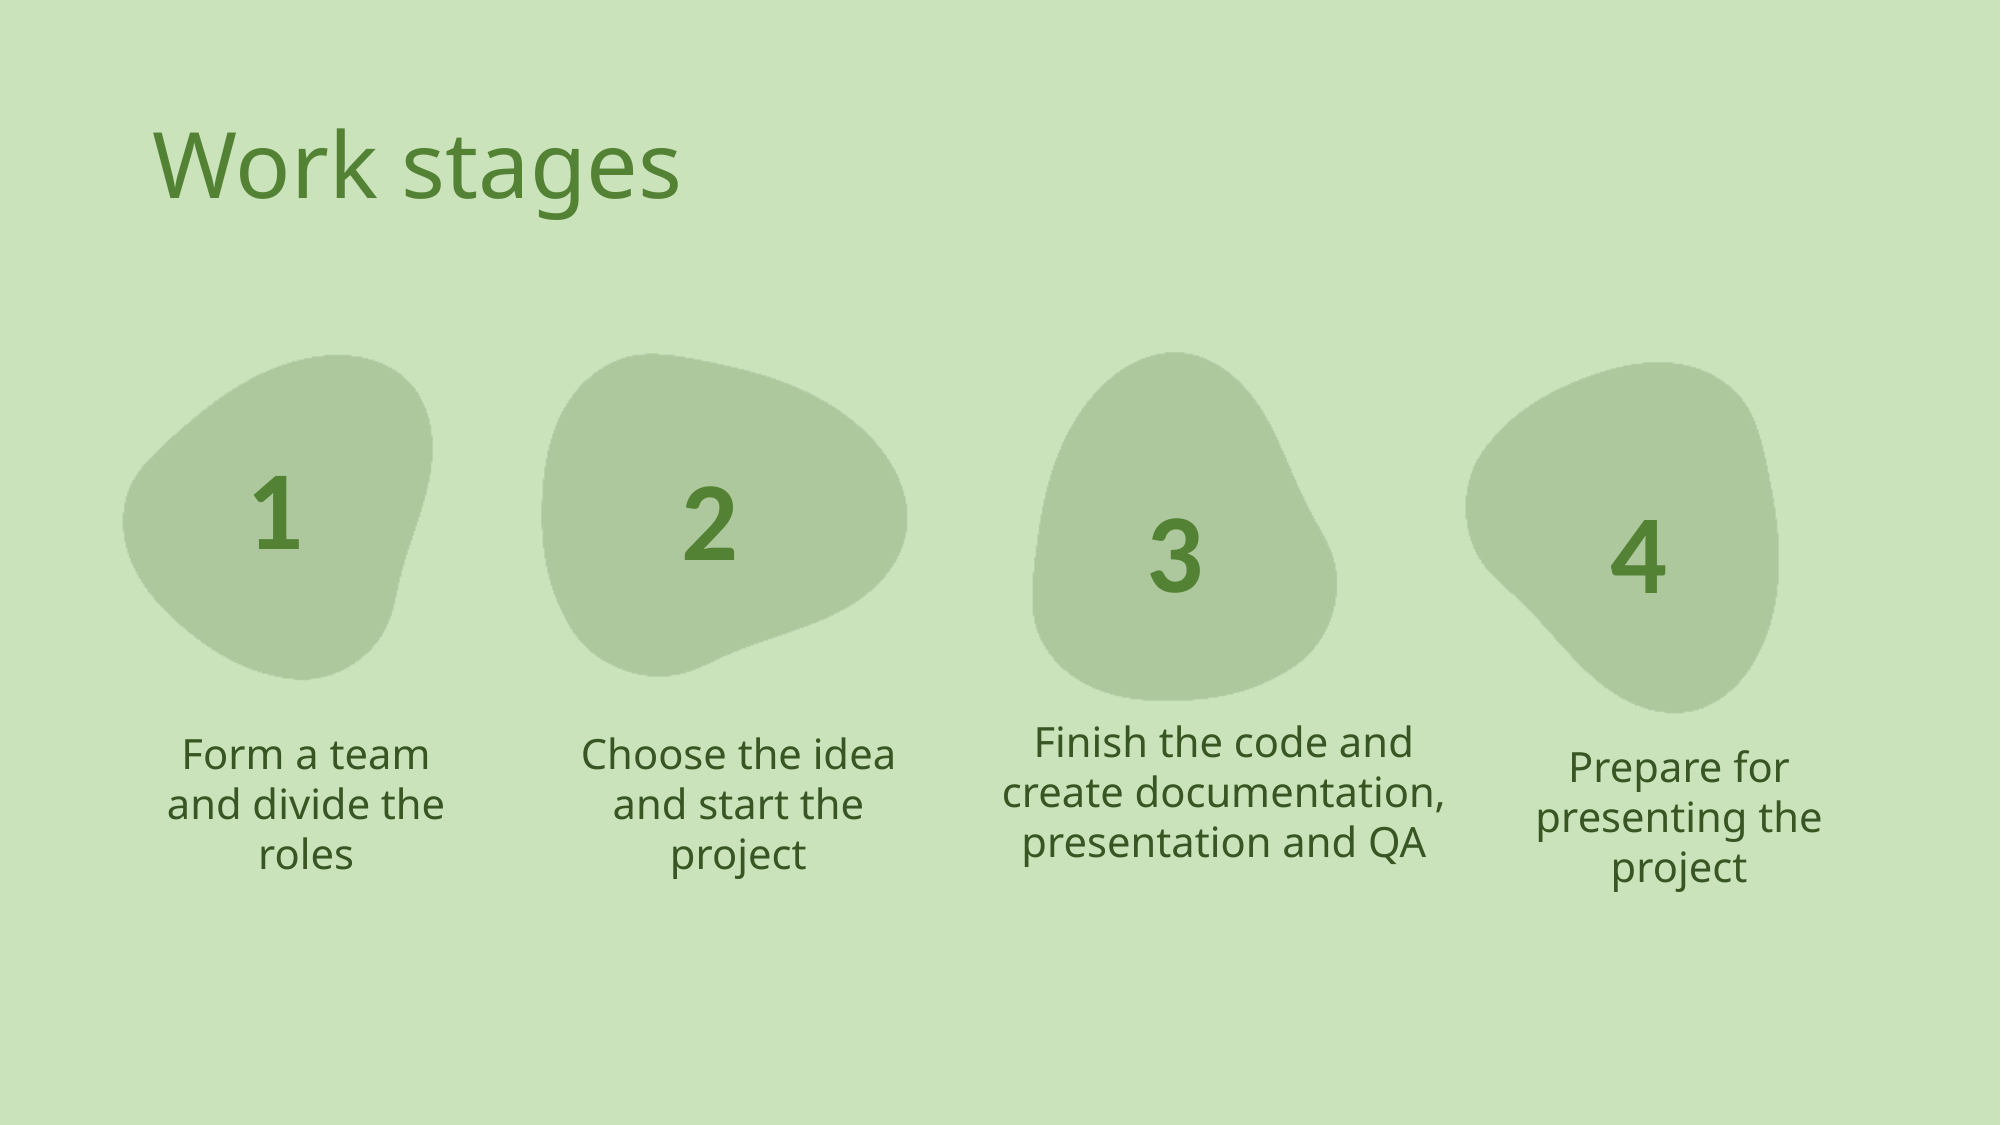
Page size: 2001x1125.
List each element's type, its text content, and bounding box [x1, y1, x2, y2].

text_box Choose the idea and start the project [529, 720, 948, 886]
picture [122, 363, 448, 682]
title Work stages [137, 59, 1863, 278]
text_box Prepare for presenting the project [1465, 733, 1893, 899]
picture [521, 341, 880, 691]
picture [1458, 356, 1801, 691]
picture [1012, 382, 1352, 714]
text_box Finish the code and create documentation, presentation and QA [983, 708, 1465, 873]
text_box Form a team and divide the roles [137, 720, 475, 886]
